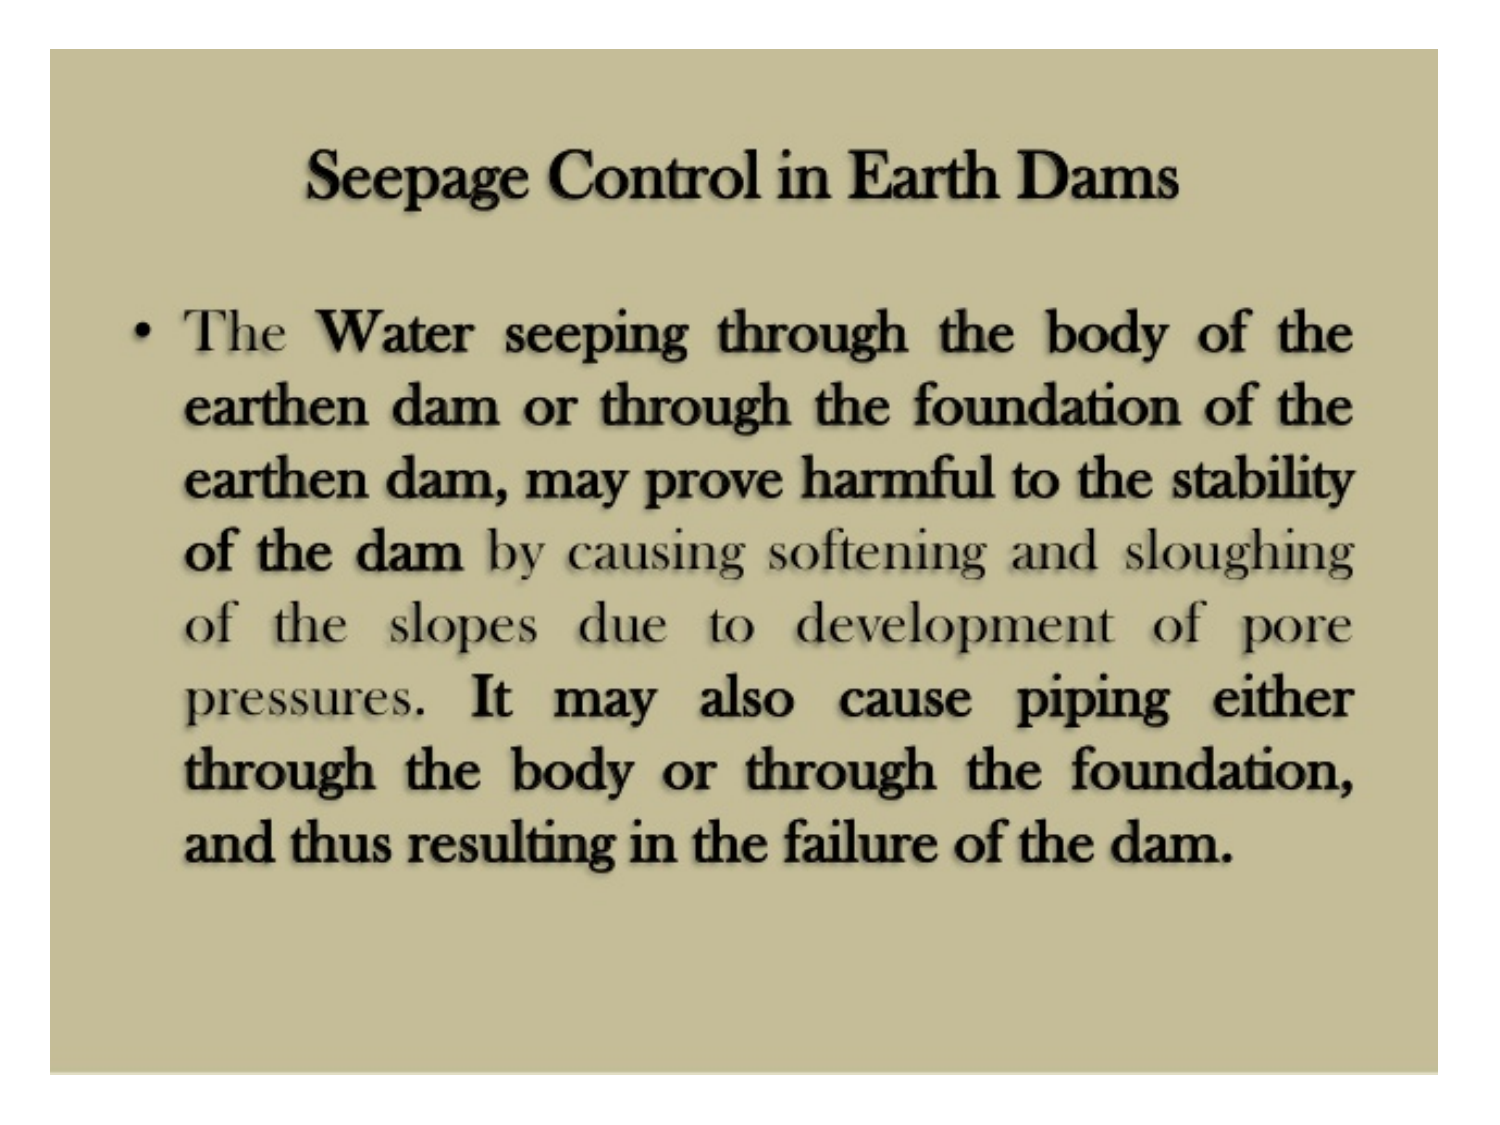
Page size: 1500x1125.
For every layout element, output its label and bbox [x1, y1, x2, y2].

list [49, 49, 1438, 1076]
